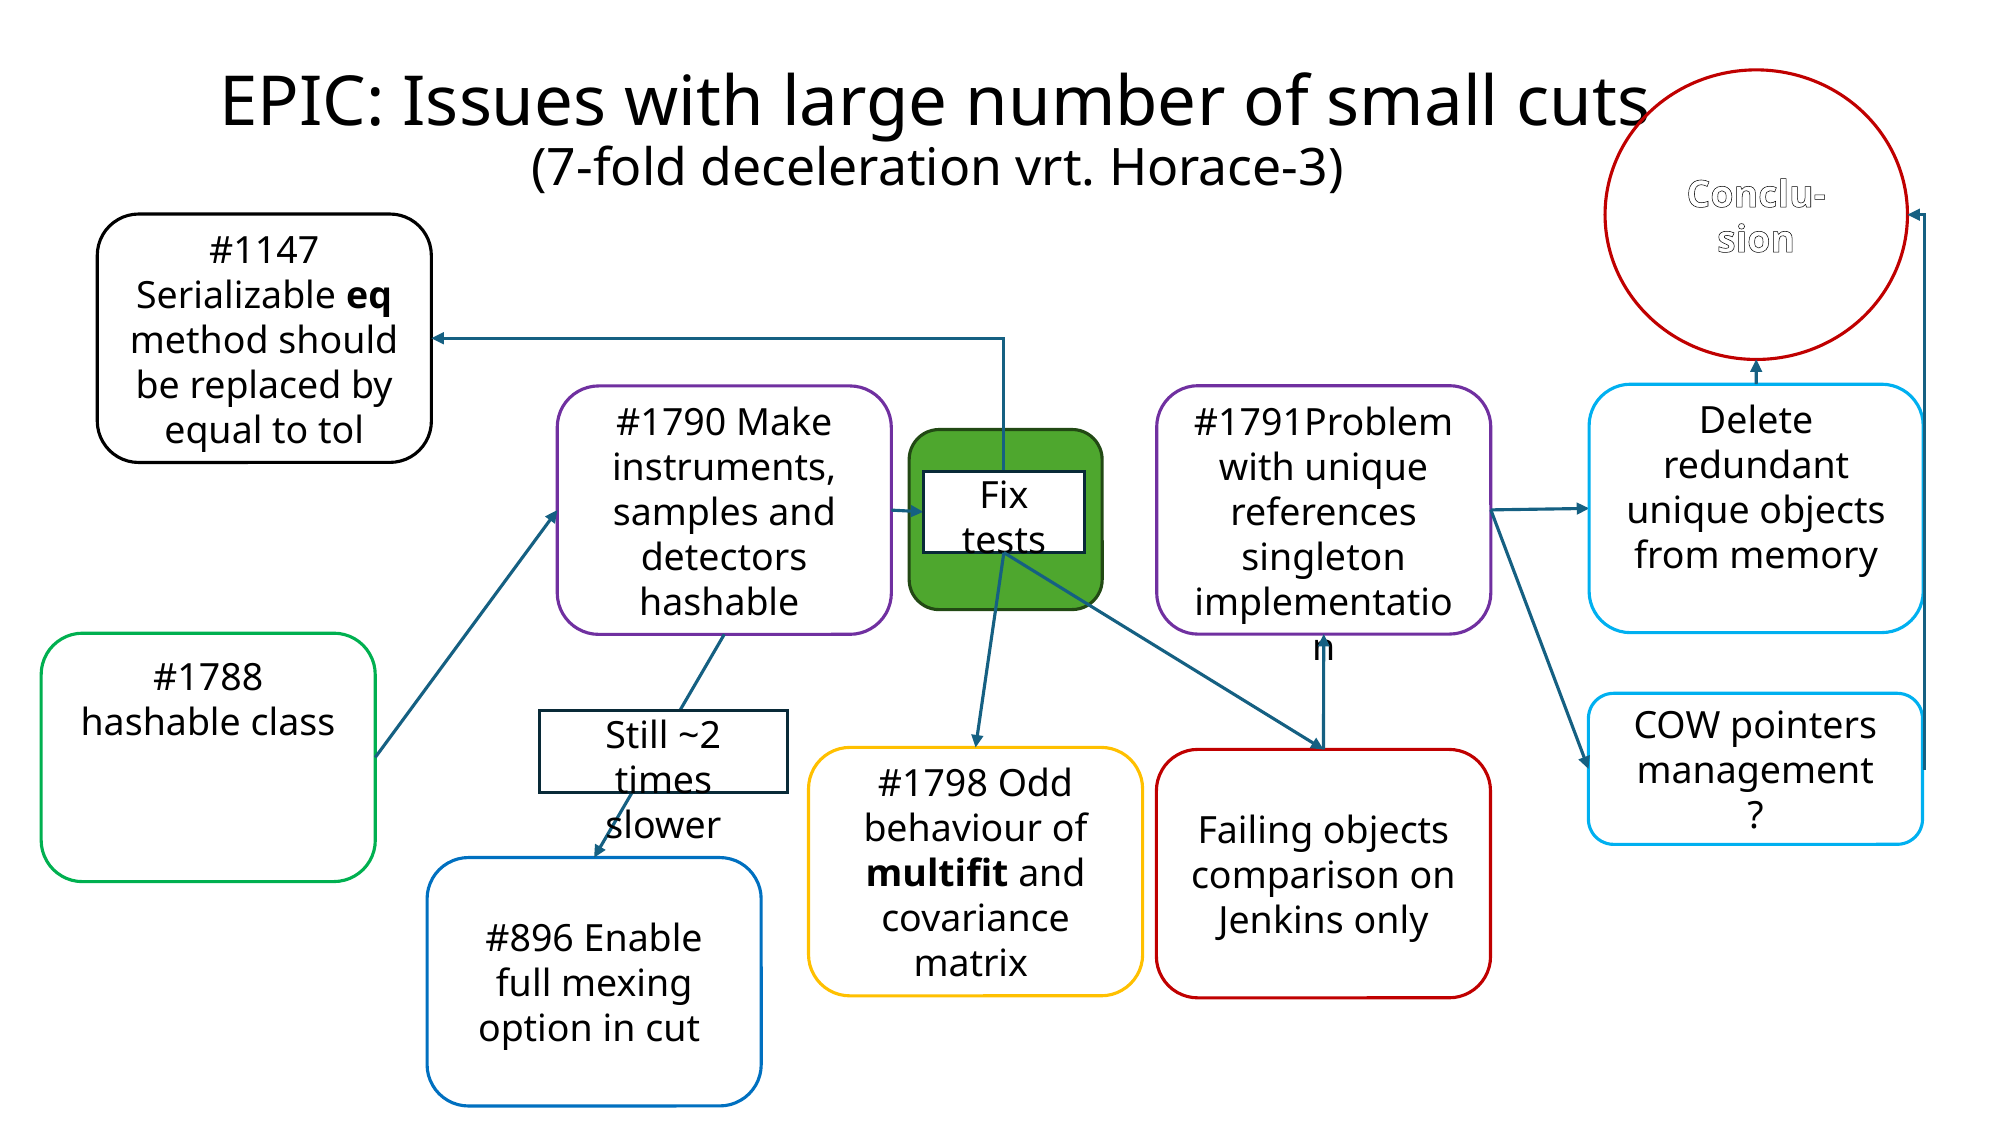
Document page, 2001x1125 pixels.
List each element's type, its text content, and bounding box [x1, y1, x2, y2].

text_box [593, 633, 725, 859]
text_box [1003, 552, 1324, 750]
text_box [374, 509, 558, 758]
text_box #1791Problem with unique references singleton implementation [1155, 384, 1493, 636]
text_box #896 Enable full mexing option in cut [425, 855, 763, 1108]
text_box #1790 Make instruments, samples and detectors hashable [785, 384, 893, 636]
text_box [975, 552, 1003, 748]
text_box Failing objects comparison on Jenkins only [1154, 747, 1493, 1000]
text_box Fix tests [922, 470, 1086, 554]
text_box #1147 Serializable eq method should be replaced by equal to tol [95, 212, 433, 465]
title EPIC: Issues with large number of small cuts (7-fold deceleration vrt. Horace-3) [194, 56, 1695, 205]
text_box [1906, 214, 1924, 770]
text_box Conclu-sion [1603, 68, 1910, 362]
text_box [890, 509, 924, 513]
text_box Delete redundant unique objects from memory [1587, 382, 1906, 635]
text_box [650, 117, 785, 692]
text_box Still ~2 times slower [538, 709, 593, 794]
text_box #1788 hashable class [39, 631, 377, 884]
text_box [1490, 509, 1589, 770]
text_box #1798 Odd behaviour of multifit and covariance matrix [806, 745, 1145, 998]
text_box [907, 427, 1002, 509]
text_box Still ~2 times slower [725, 709, 789, 794]
text_box [907, 513, 975, 612]
text_box COW pointers management ? [1586, 691, 1925, 846]
text_box [1005, 427, 1104, 552]
text_box #1790 Make instruments, samples and detectors hashable [555, 384, 650, 636]
